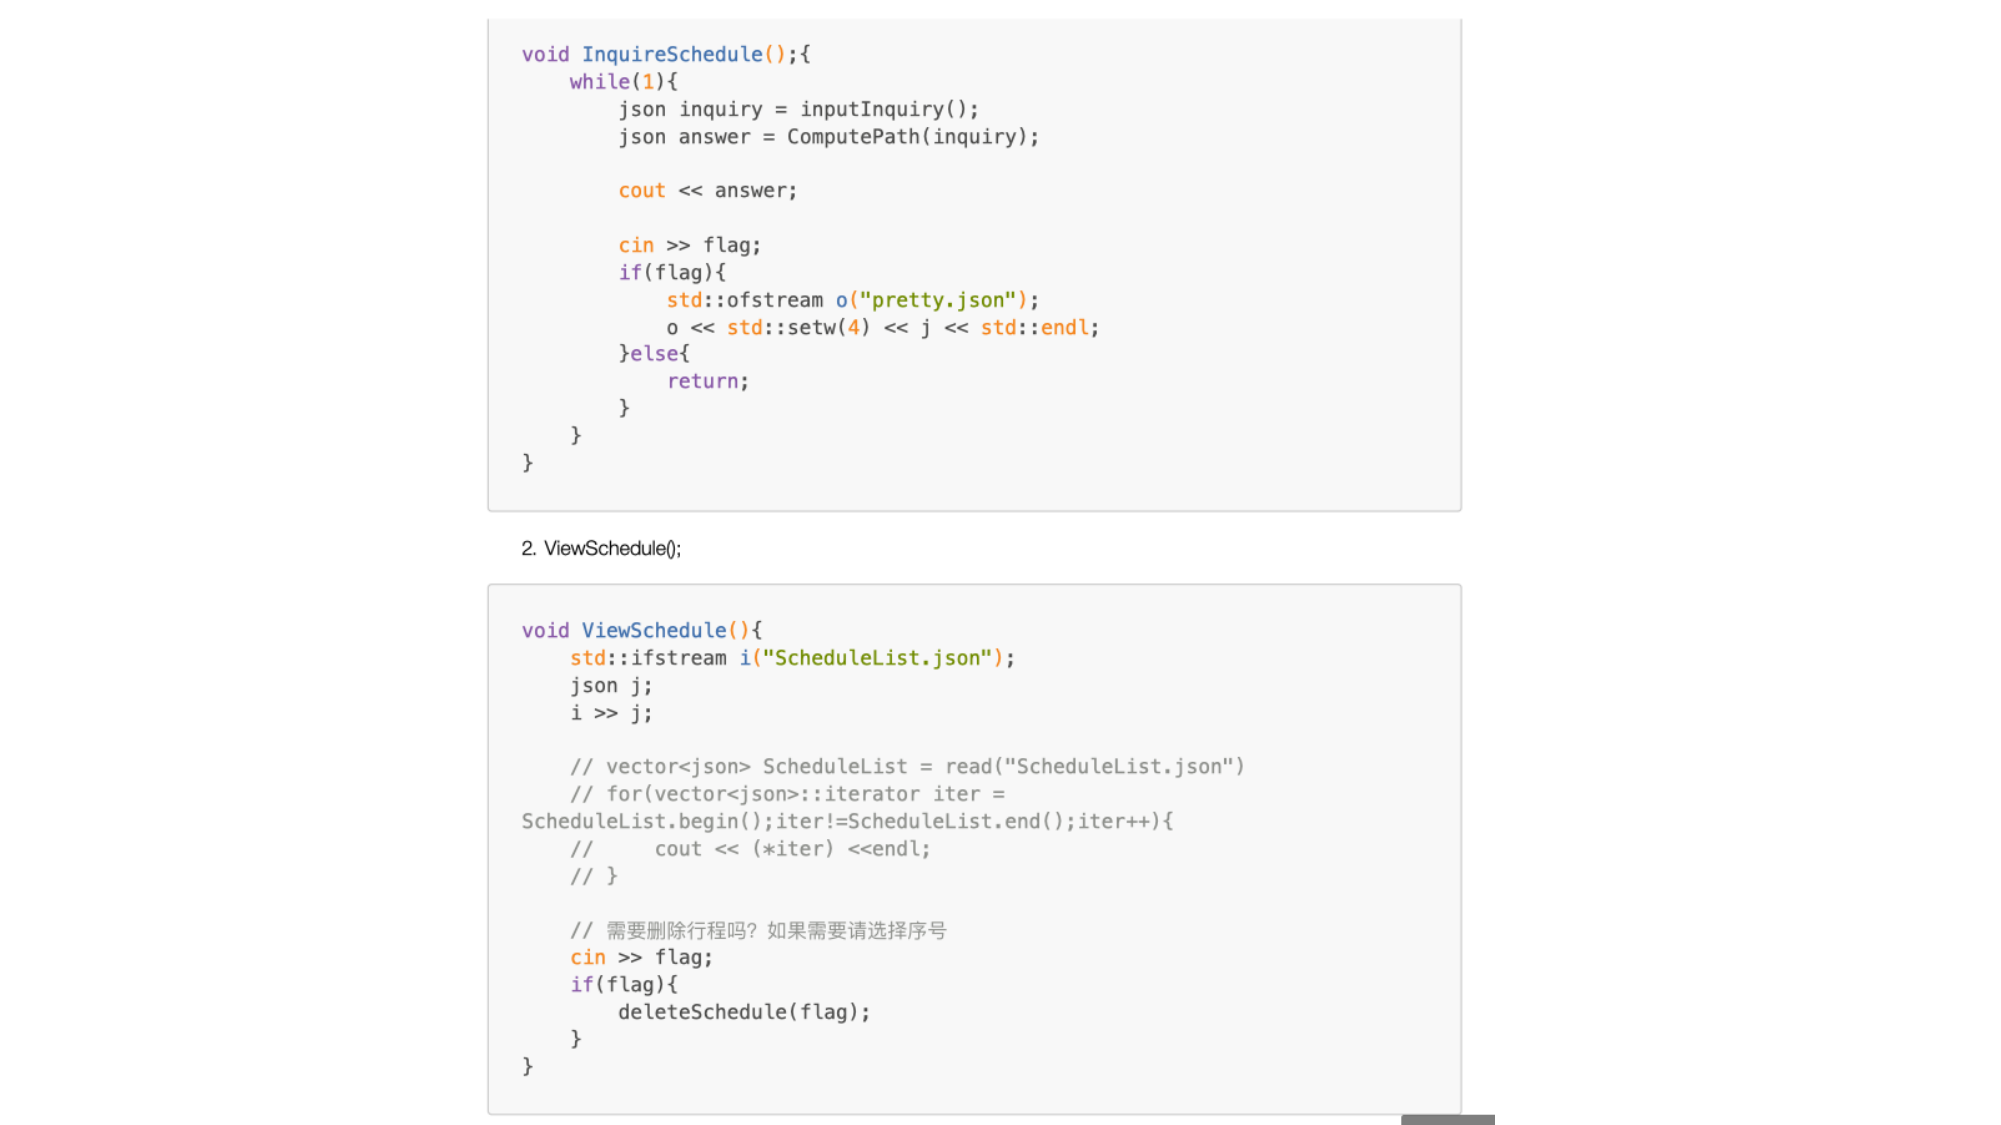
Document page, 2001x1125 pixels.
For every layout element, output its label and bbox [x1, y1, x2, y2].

picture [479, 10, 1495, 1125]
